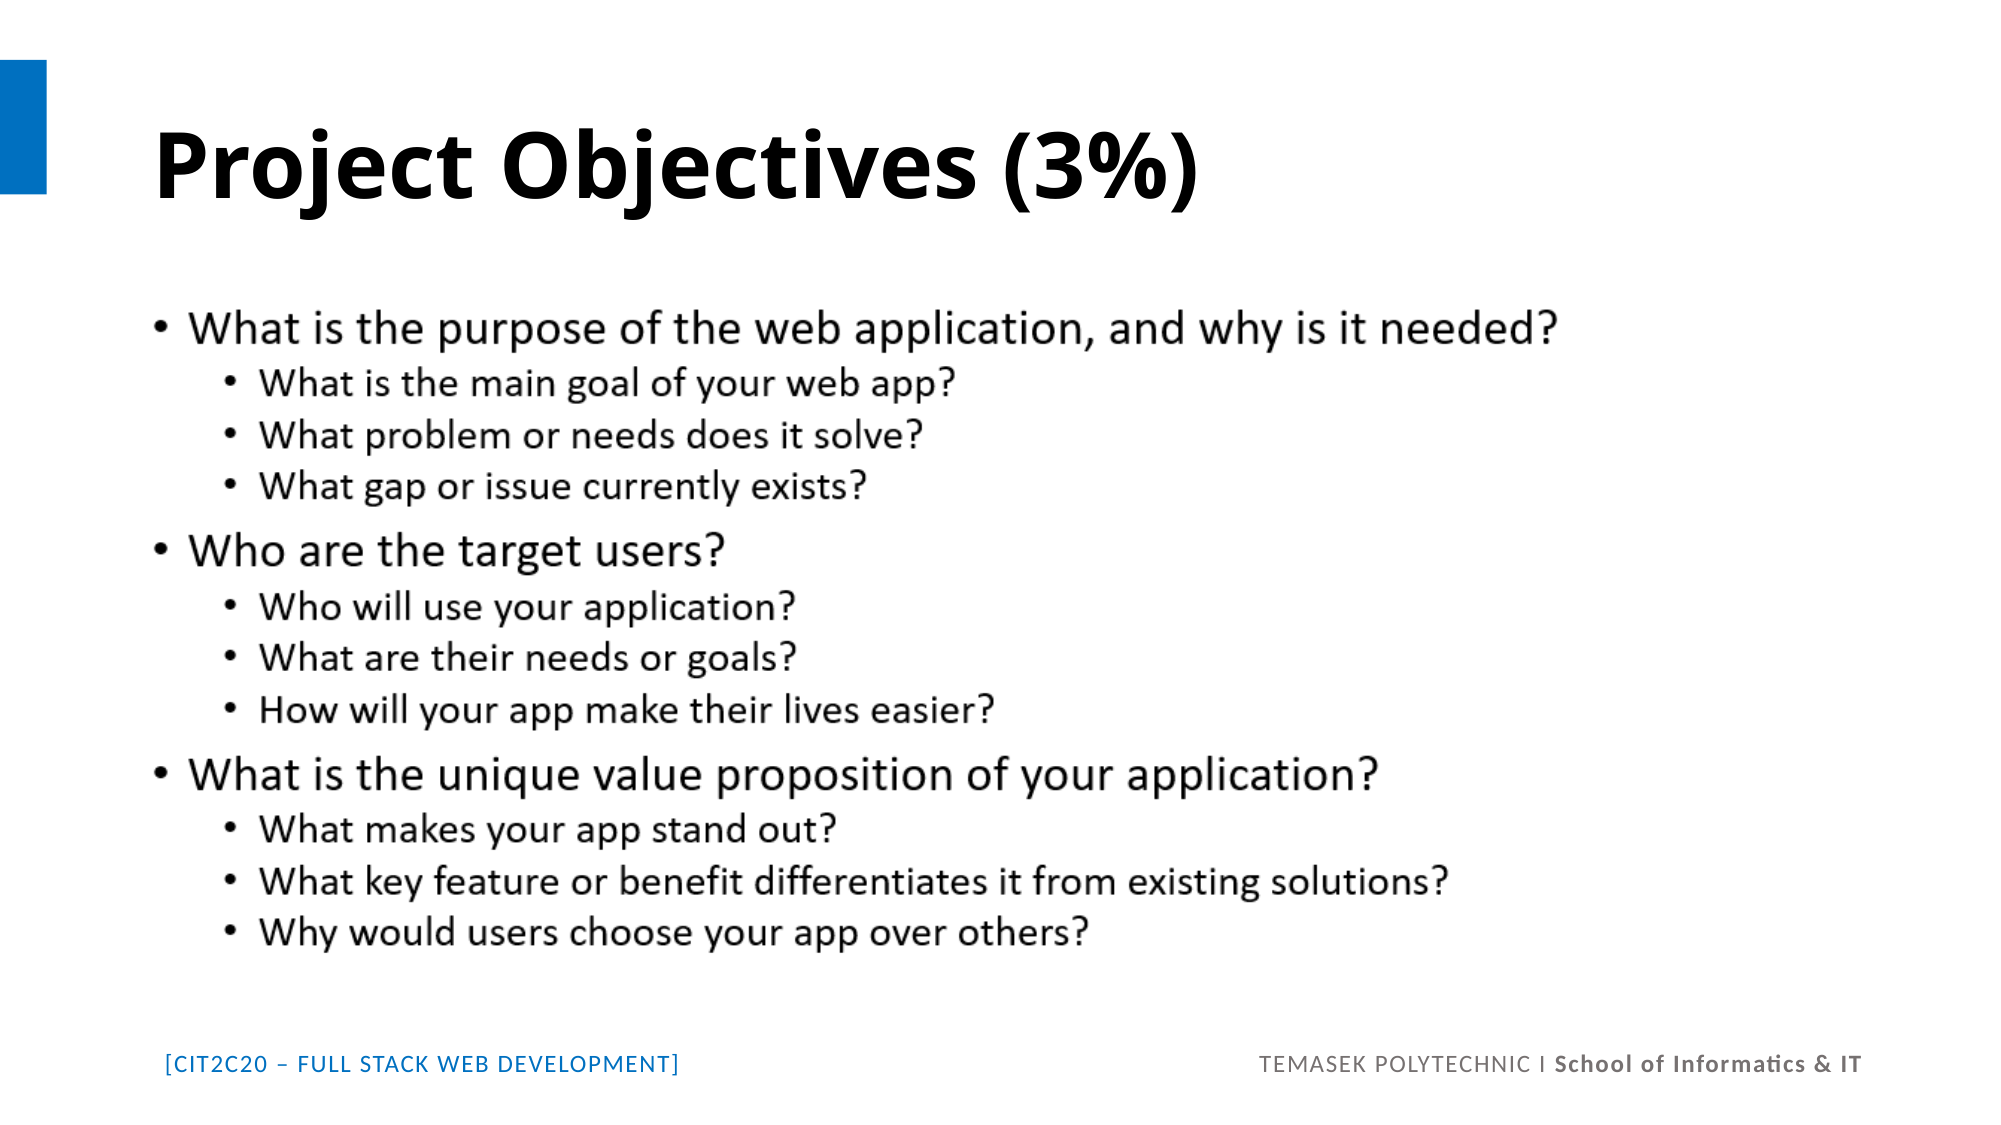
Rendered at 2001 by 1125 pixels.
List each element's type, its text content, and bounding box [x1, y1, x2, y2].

picture [120, 277, 1763, 962]
title Project Objectives (3%) [137, 59, 1863, 278]
